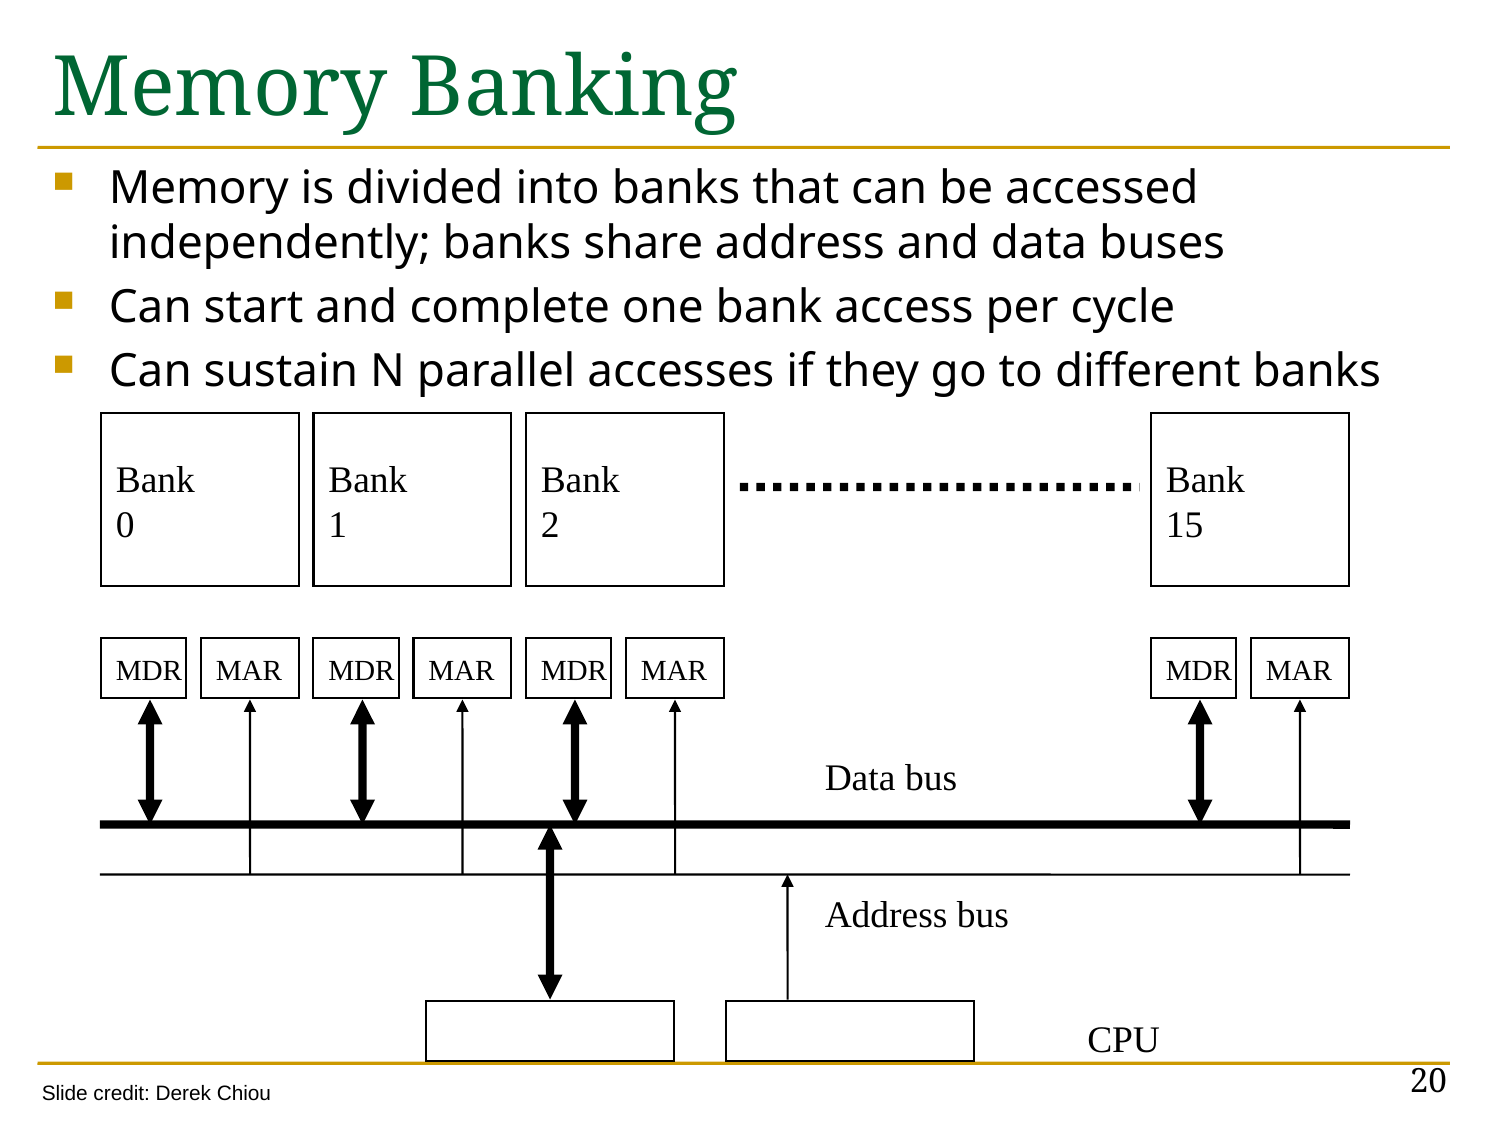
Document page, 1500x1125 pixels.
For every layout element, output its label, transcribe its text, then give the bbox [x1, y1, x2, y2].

text_box MDR [526, 638, 612, 699]
text_box MAR [413, 638, 512, 699]
text_box [543, 824, 557, 1000]
text_box [781, 874, 794, 1000]
text_box [243, 699, 257, 874]
text_box Bank 2 [526, 413, 724, 586]
text_box [143, 699, 157, 825]
text_box CPU [1072, 1008, 1176, 1068]
text_box Bank 15 [1151, 413, 1349, 586]
text_box Address bus [810, 883, 1025, 943]
text_box [1293, 699, 1307, 874]
text_box [356, 699, 369, 825]
text_box [668, 699, 682, 874]
slide_number 20 [1111, 1036, 1462, 1112]
text_box [568, 699, 582, 825]
text_box MDR [1150, 638, 1237, 699]
text_box [425, 1000, 674, 1061]
text_box MDR [100, 638, 187, 699]
text_box Data bus [809, 745, 973, 806]
text_box [725, 1000, 974, 1061]
list Memory is divided into banks that can be accessed independently; banks share address and data buses Can start and complete one bank access per cycle Can sustain N parallel accesses if they go to different banks [37, 149, 1500, 1016]
text_box MAR [1250, 638, 1349, 699]
text_box Bank 0 [101, 413, 299, 586]
text_box [1193, 699, 1207, 825]
text_box MAR [625, 638, 724, 699]
text_box MAR [200, 638, 299, 699]
text_box Slide credit: Derek Chiou [27, 1072, 286, 1112]
text_box MDR [313, 638, 399, 699]
text_box [456, 699, 469, 874]
title Memory Banking [37, 24, 1450, 149]
text_box Bank 1 [313, 413, 512, 586]
